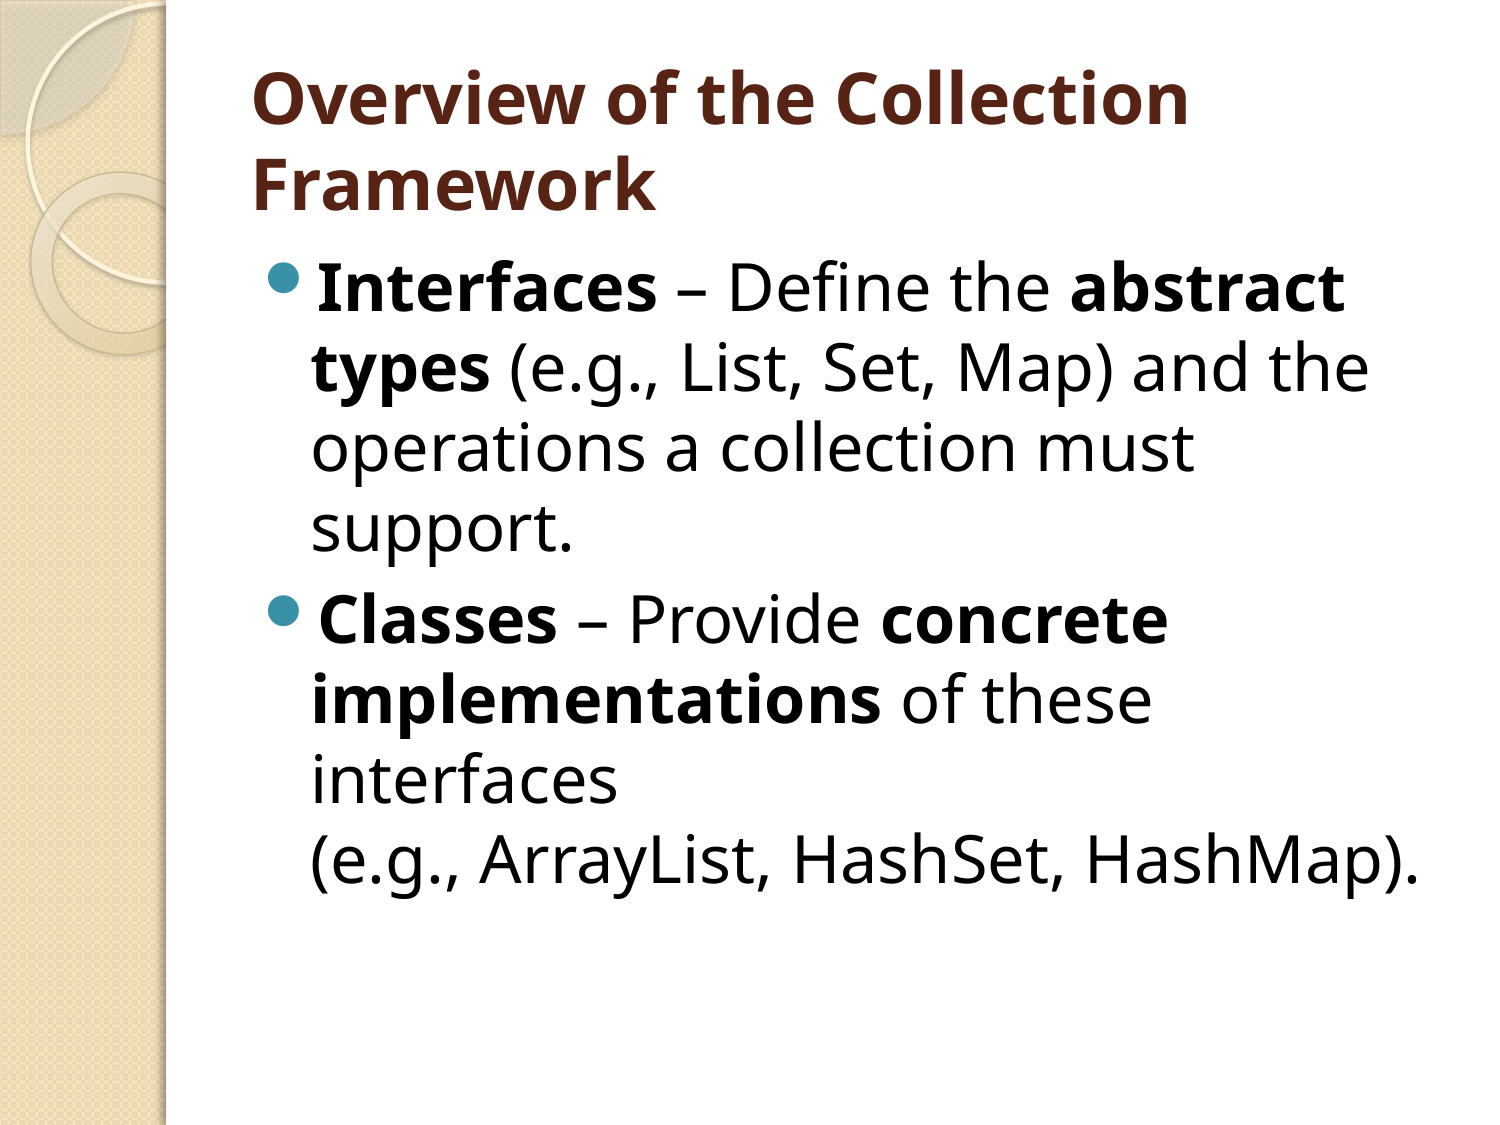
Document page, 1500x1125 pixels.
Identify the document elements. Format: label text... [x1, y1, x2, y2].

title Overview of the Collection Framework [235, 45, 1466, 233]
list Interfaces – Define the abstract types (e.g., List, Set, Map) and the operations a collection must support. Classes – Provide concrete implementations of these interfaces (e.g., ArrayList, HashSet, HashMap). [235, 237, 1466, 1025]
